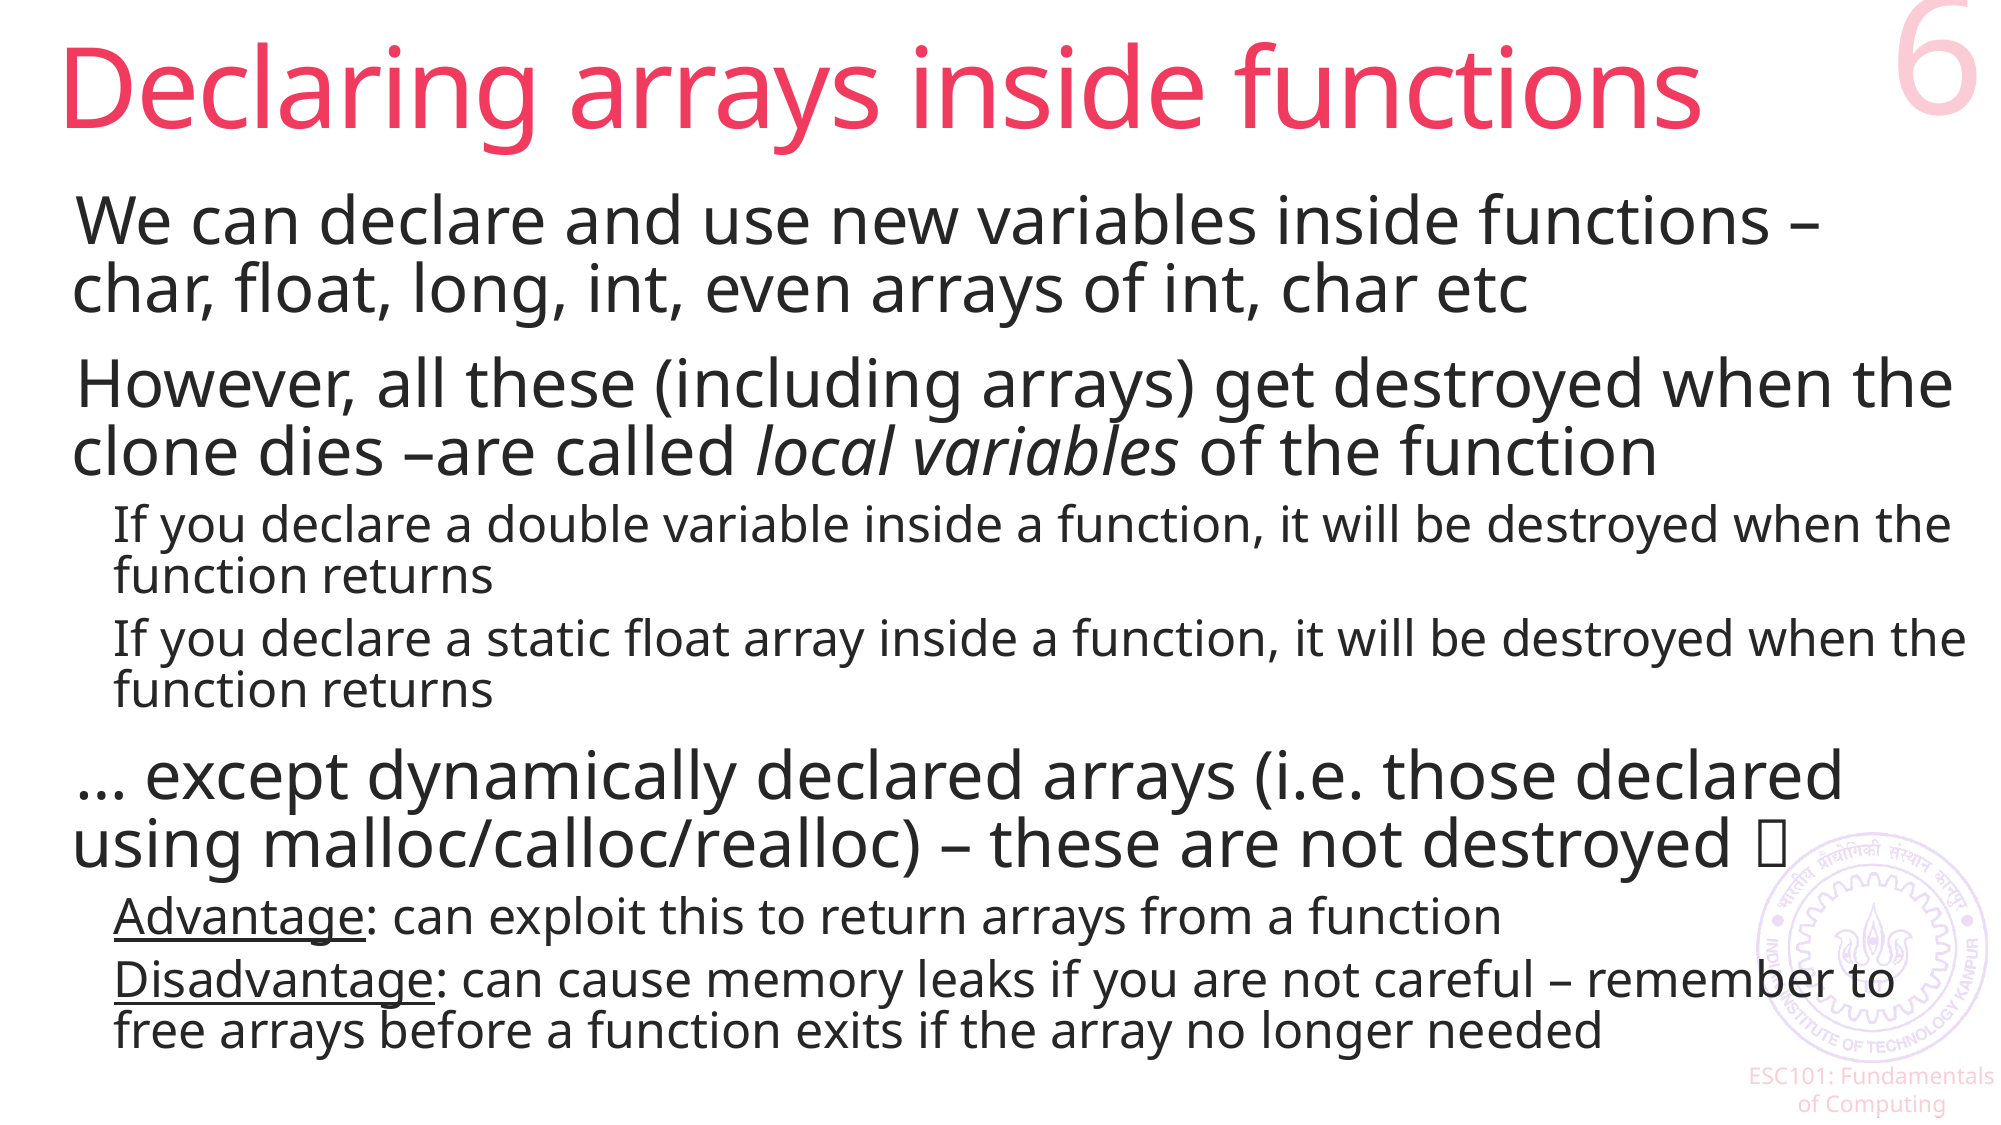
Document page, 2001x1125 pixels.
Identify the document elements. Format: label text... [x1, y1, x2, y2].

list We can declare and use new variables inside functions – char, float, long, int, even arrays of int, char etc However, all these (including arrays) get destroyed when the clone dies –are called local variables of the function If you declare a double variable inside a function, it will be destroyed when the function returns If you declare a static float array inside a function, it will be destroyed when the function returns … except dynamically declared arrays (i.e. those declared using malloc/calloc/realloc) – these are not destroyed  Advantage: can exploit this to return arrays from a function Disadvantage: can cause memory leaks if you are not careful – remember to free arrays before a function exits if the array no longer needed [41, 182, 2000, 1125]
title Declaring arrays inside functions [41, 5, 1945, 182]
slide_number 6 [1520, 6, 2000, 183]
